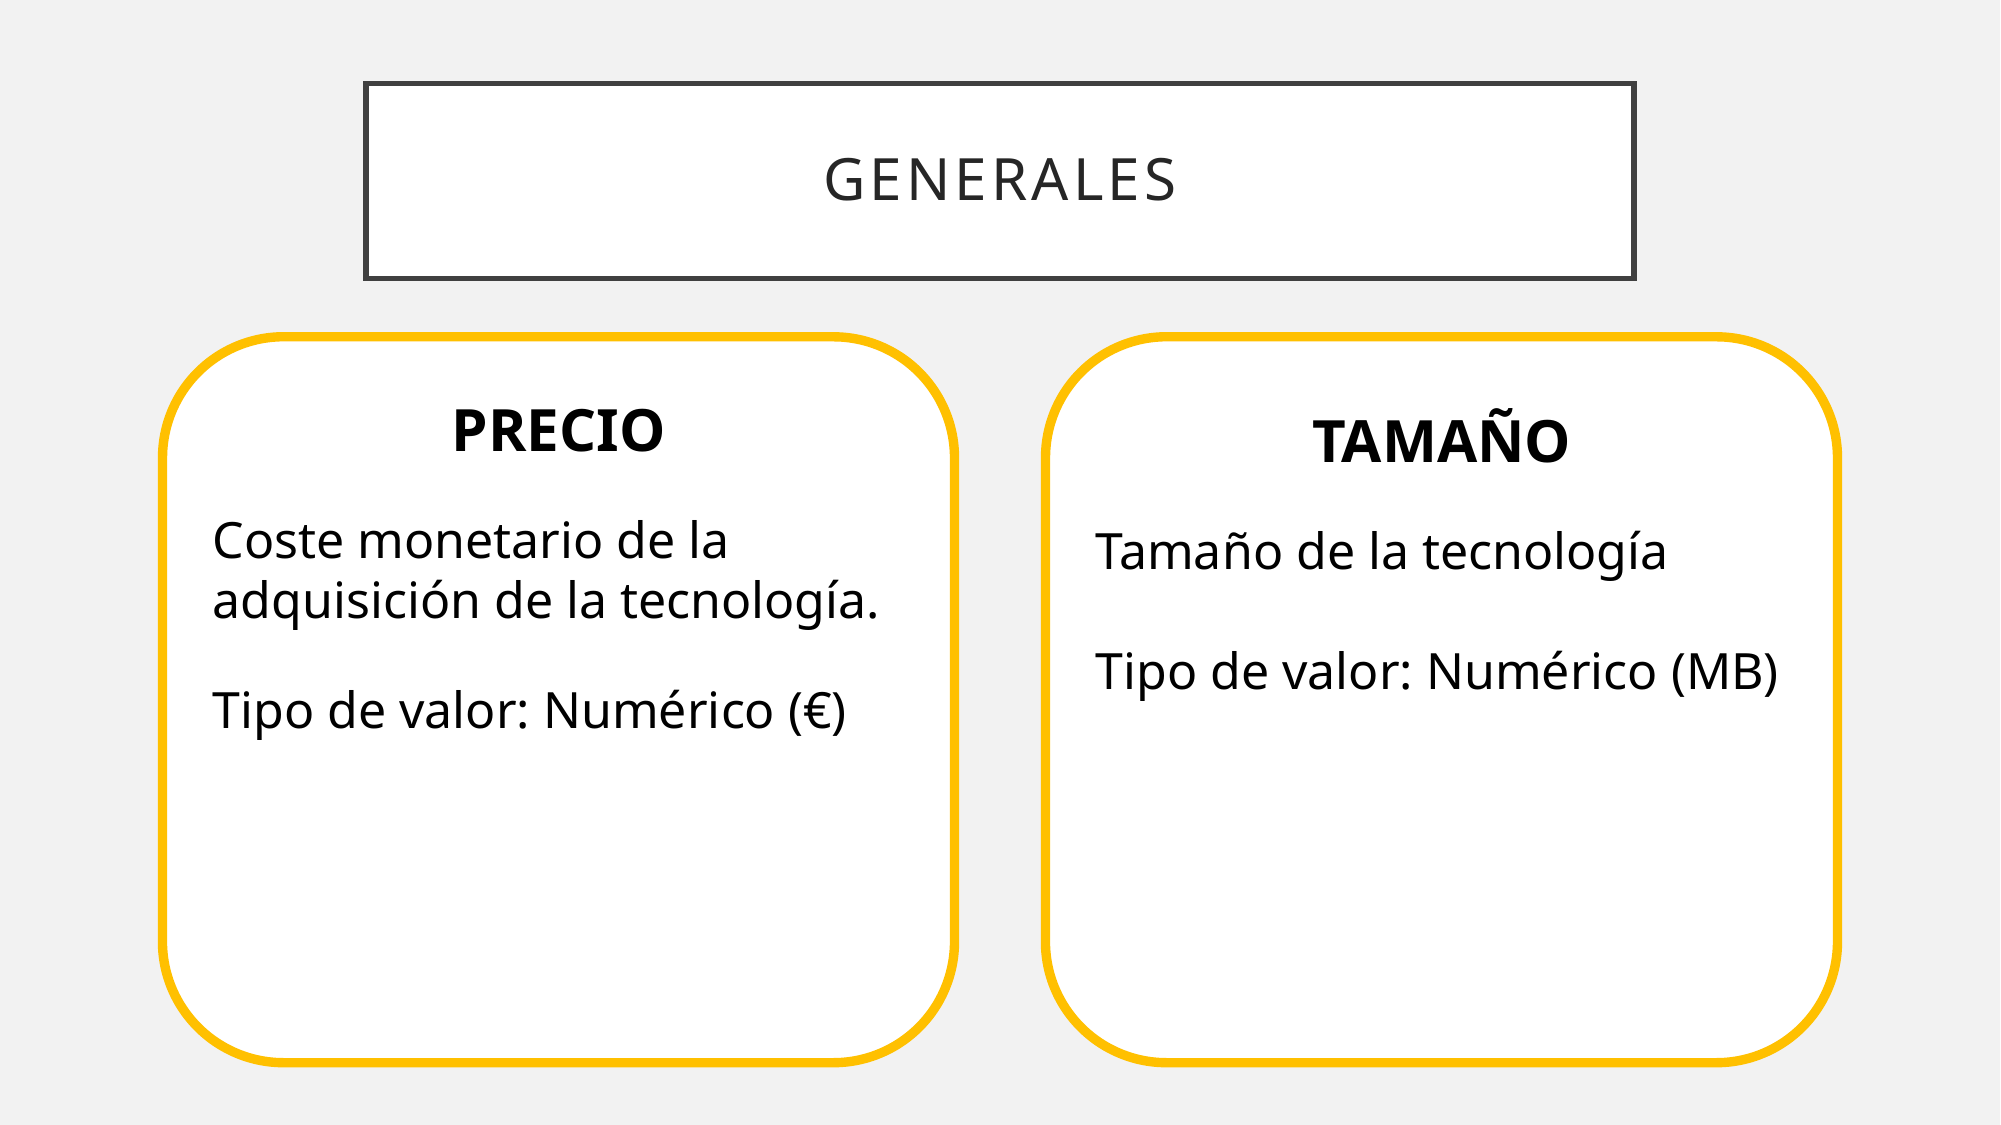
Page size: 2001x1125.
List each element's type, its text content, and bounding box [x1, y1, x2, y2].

title generales [363, 81, 1637, 281]
text_box PRECIO Coste monetario de la adquisición de la tecnología. Tipo de valor: Numérico (€) [161, 335, 956, 1064]
text_box TAMAÑO Tamaño de la tecnología Tipo de valor: Numérico (MB) [1044, 335, 1839, 1064]
